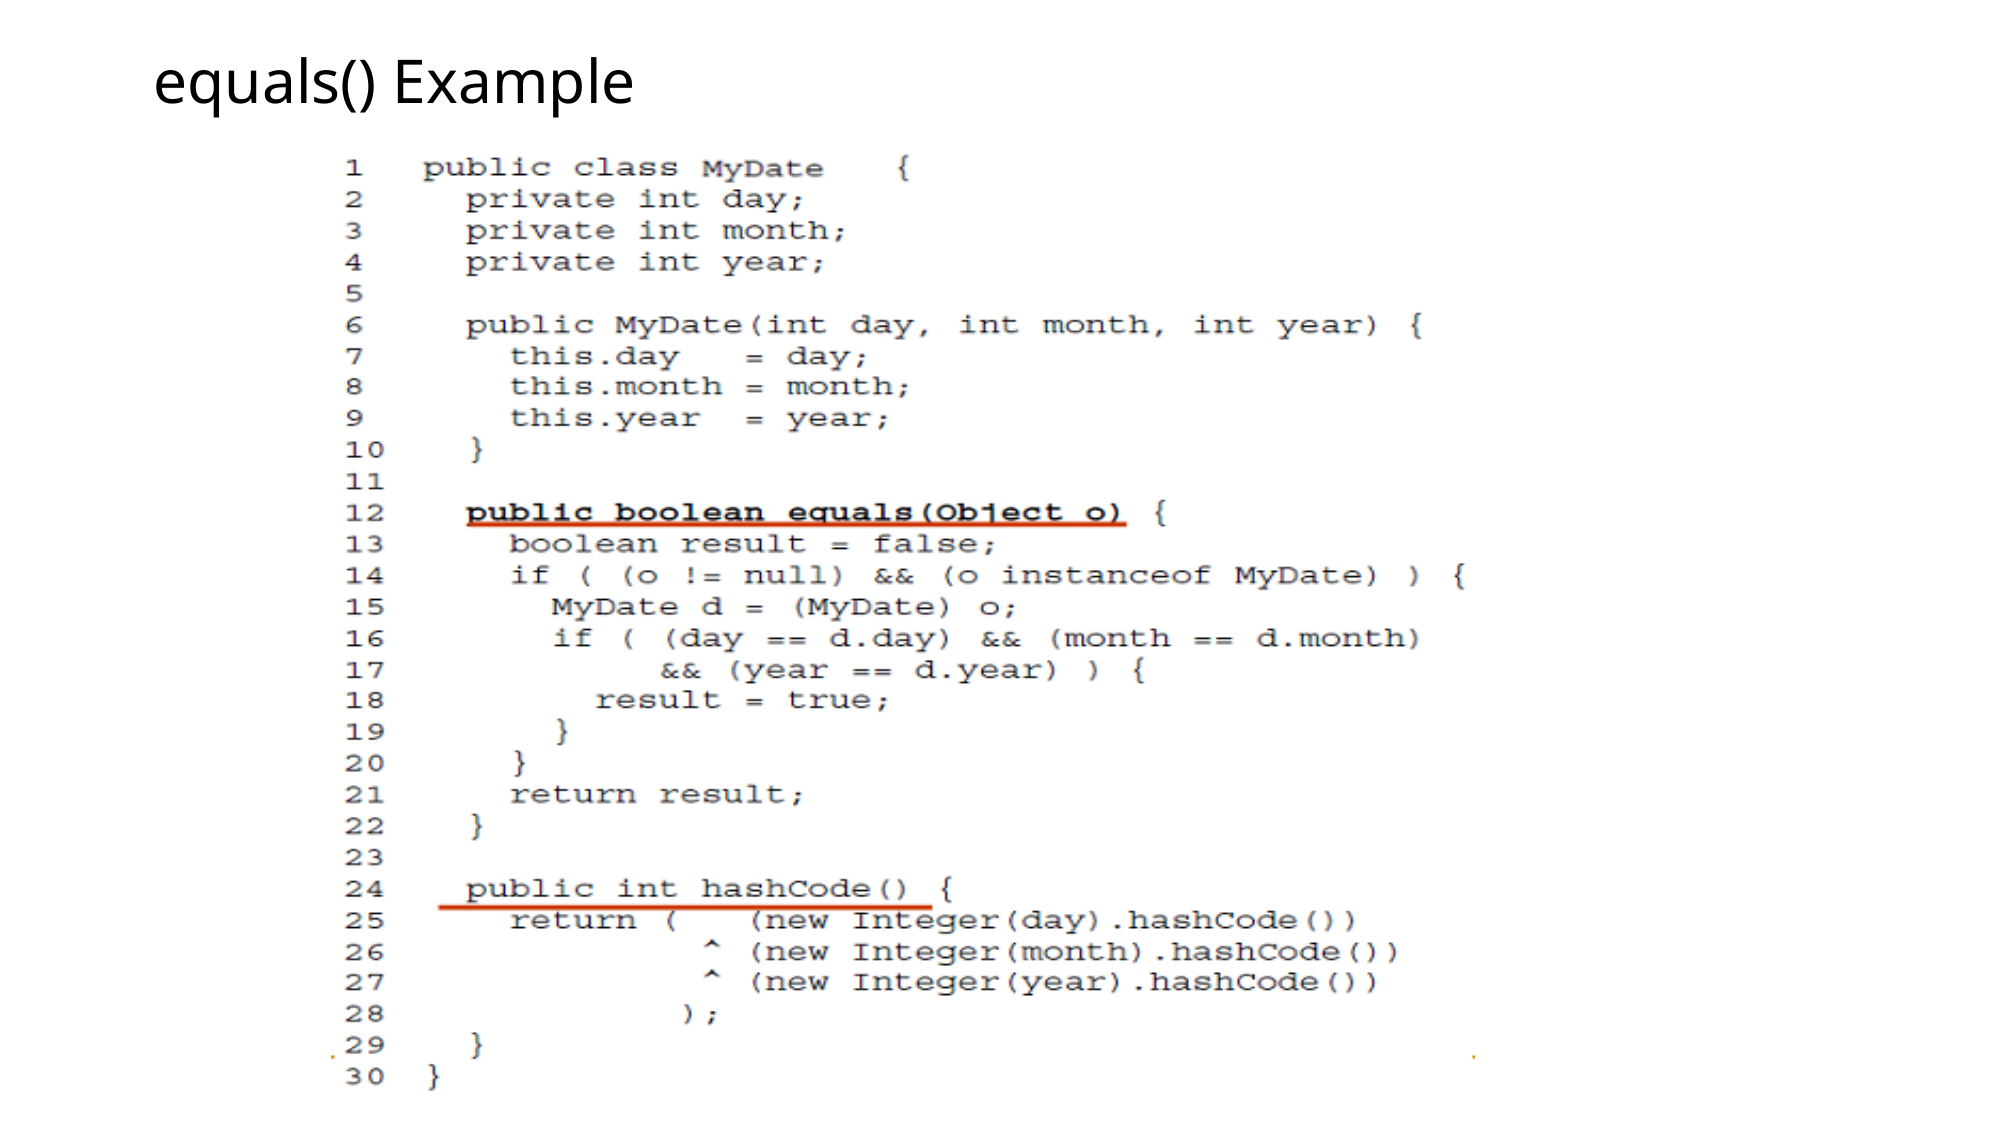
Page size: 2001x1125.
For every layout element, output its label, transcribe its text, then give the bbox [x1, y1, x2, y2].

title equals() Example [138, 24, 1338, 144]
picture [331, 137, 1475, 1114]
